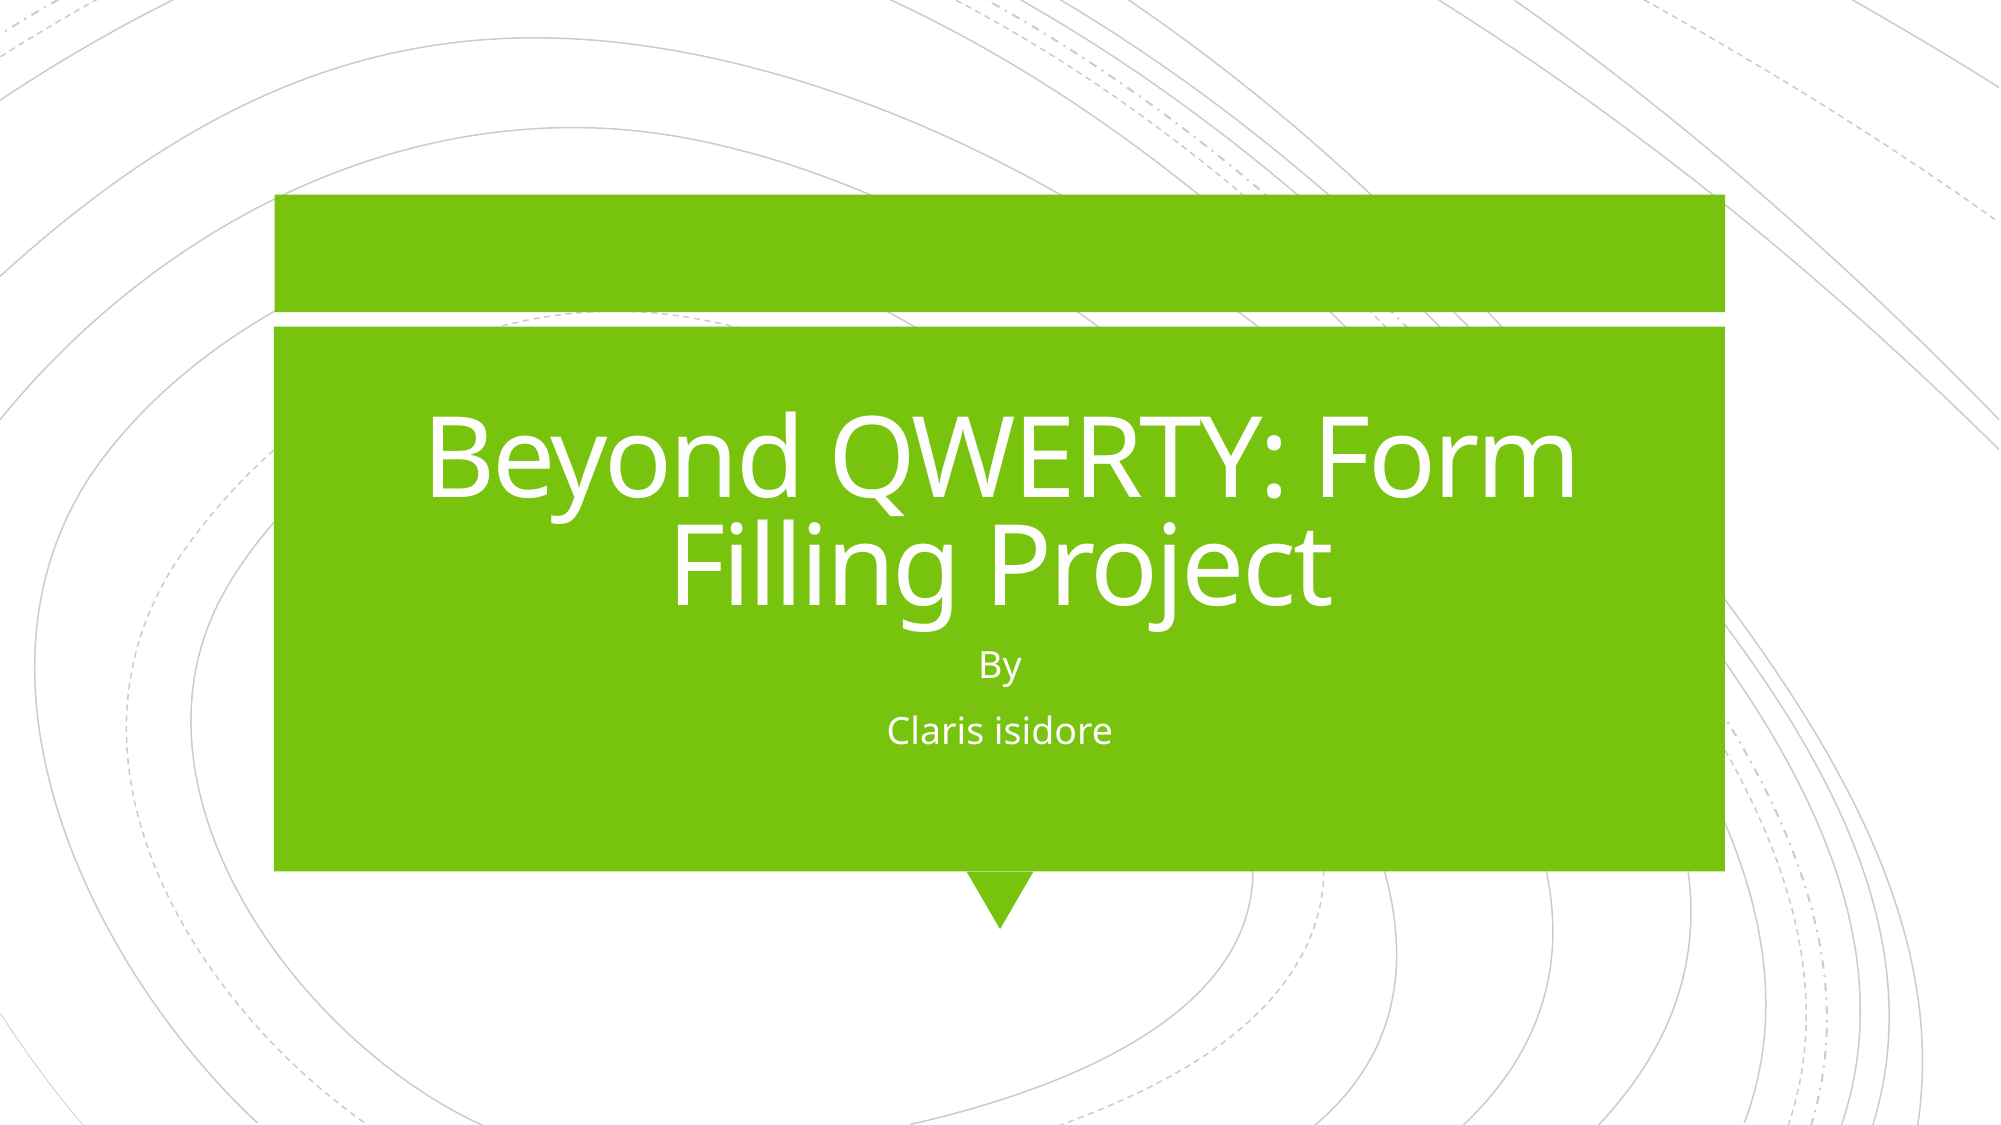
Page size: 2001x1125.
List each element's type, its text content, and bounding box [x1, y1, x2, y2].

subtitle By Claris isidore [288, 640, 1712, 858]
title Beyond QWERTY: Form Filling Project [288, 340, 1713, 628]
